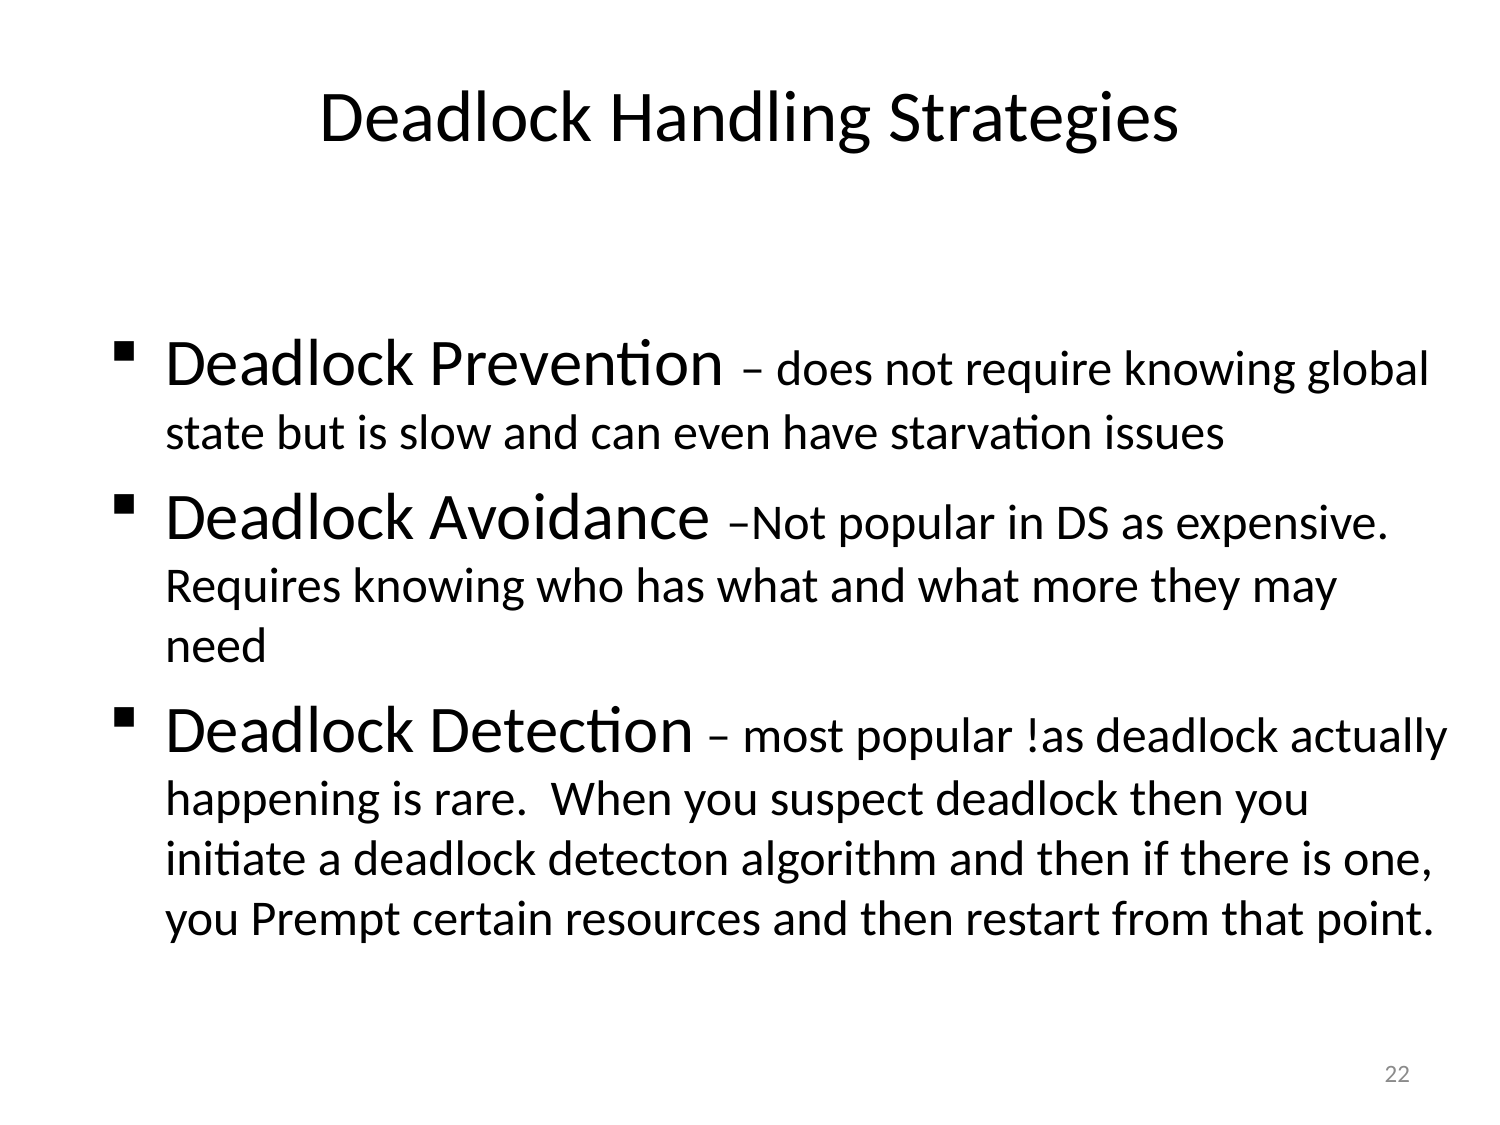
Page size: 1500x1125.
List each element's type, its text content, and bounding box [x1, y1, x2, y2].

slide_number 22 [1074, 1042, 1425, 1103]
list Deadlock Prevention – does not require knowing global state but is slow and can even have starvation issues Deadlock Avoidance –Not popular in DS as expensive. Requires knowing who has what and what more they may need Deadlock Detection – most popular !as deadlock actually happening is rare. When you suspect deadlock then you initiate a deadlock detecton algorithm and then if there is one, you Prempt certain resources and then restart from that point. [93, 311, 1465, 1020]
title Deadlock Handling Strategies [75, 35, 1425, 223]
